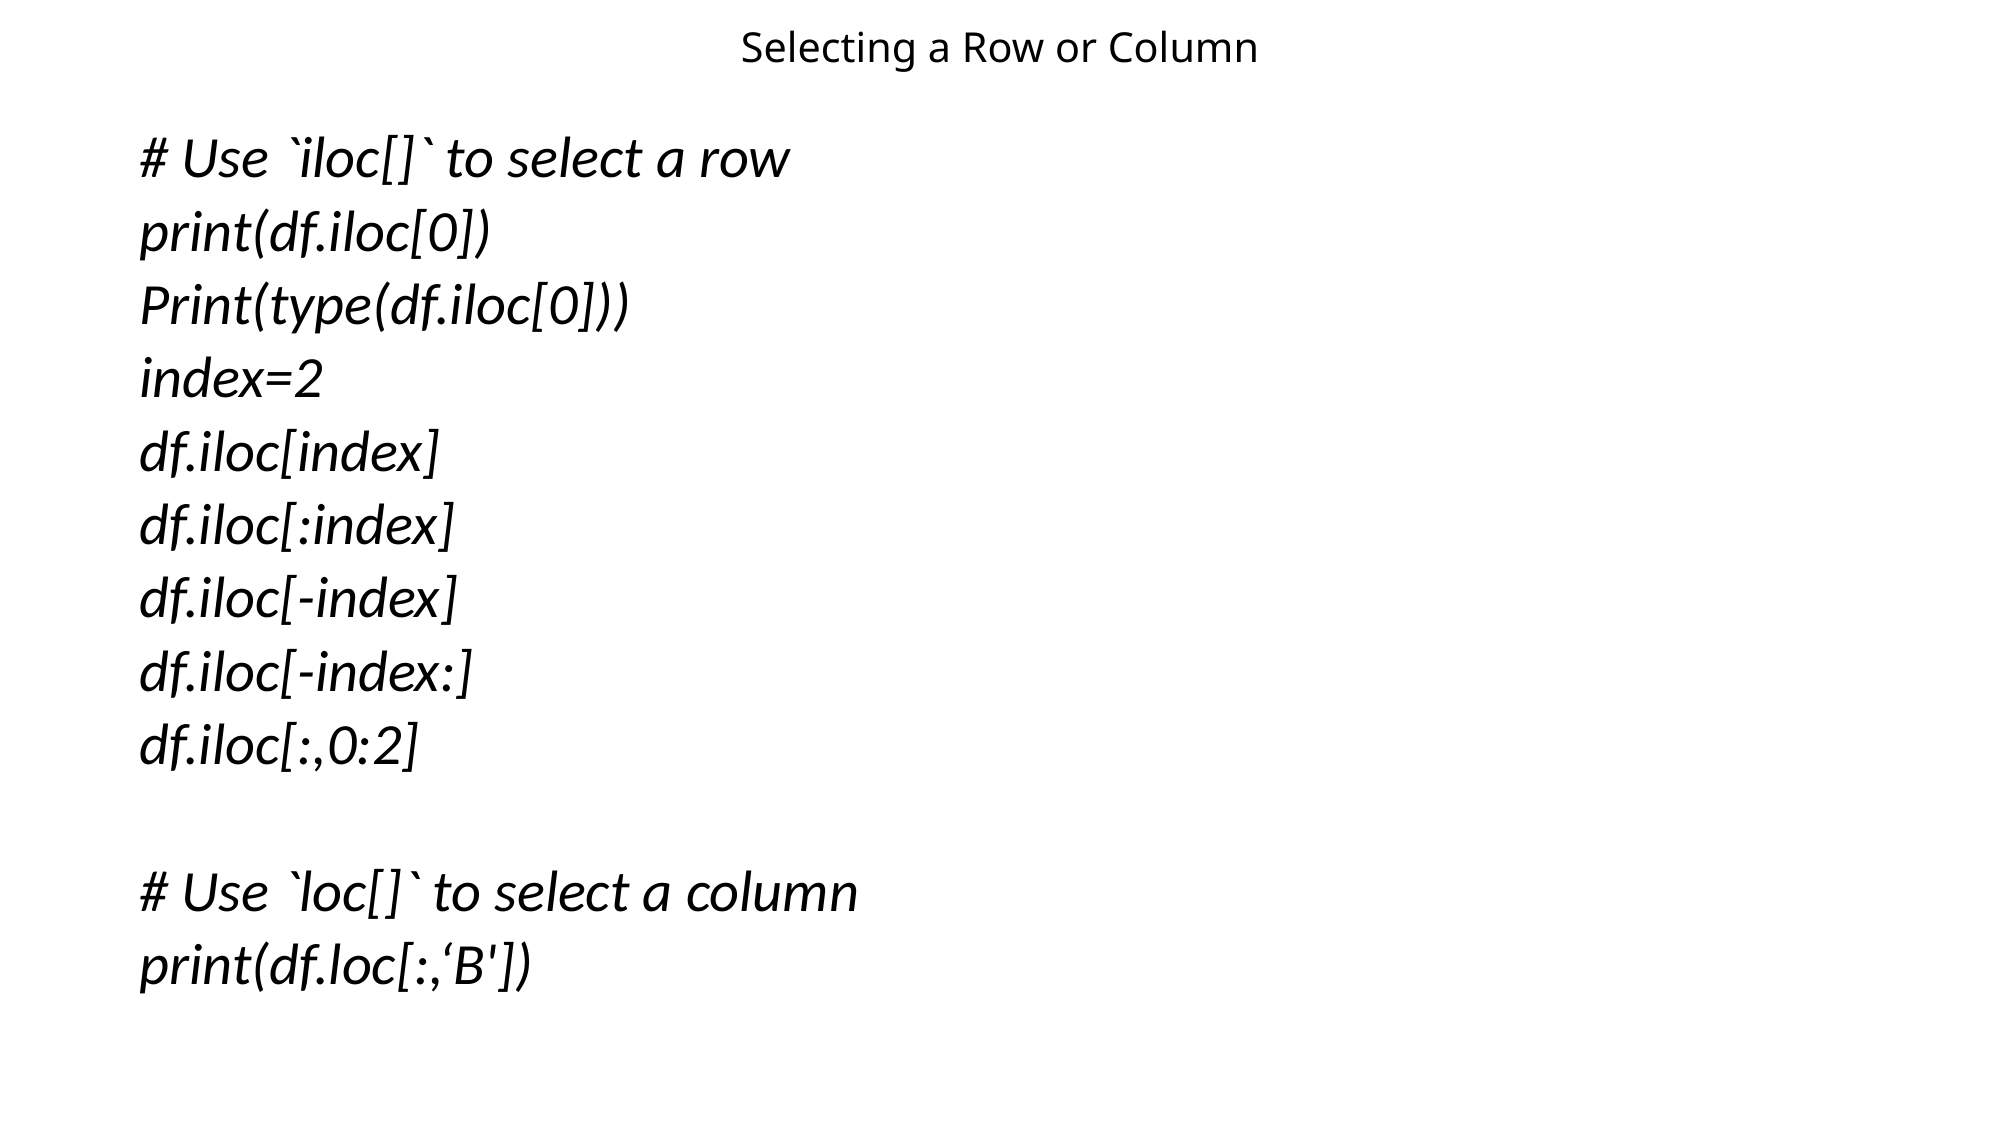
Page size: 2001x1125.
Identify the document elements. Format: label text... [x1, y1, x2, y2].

title Selecting a Row or Column [137, 19, 1863, 80]
list # Use `iloc[]` to select a row print(df.iloc[0]) Print(type(df.iloc[0])) index=2 df.iloc[index] df.iloc[:index] df.iloc[-index] df.iloc[-index:] df.iloc[:,0:2] # Use `loc[]` to select a column print(df.loc[:,‘B']) [49, 120, 1938, 1080]
